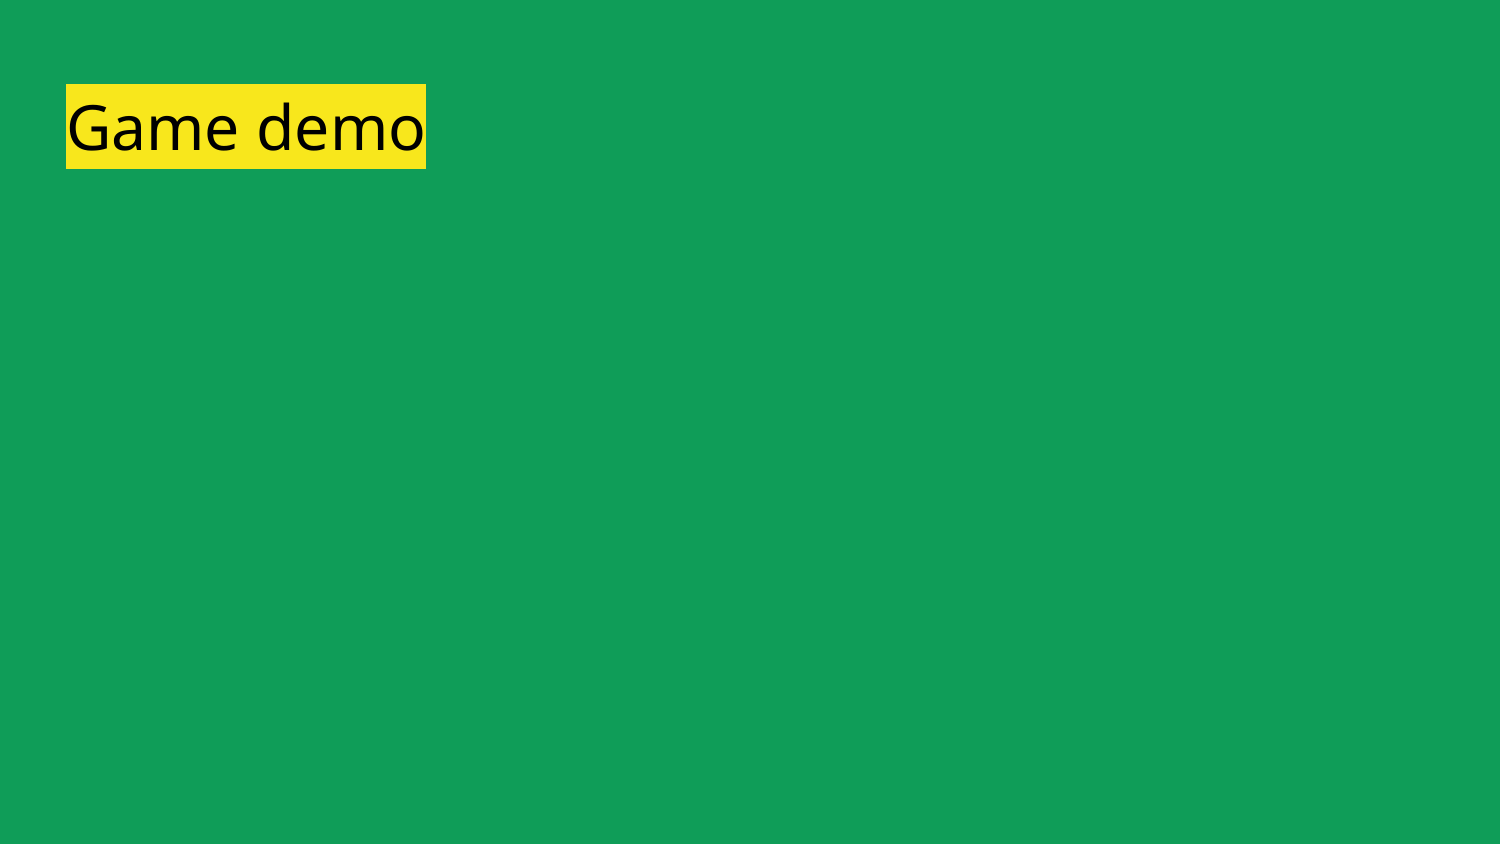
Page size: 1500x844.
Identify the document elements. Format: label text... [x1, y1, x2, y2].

title Game demo [51, 72, 1449, 167]
